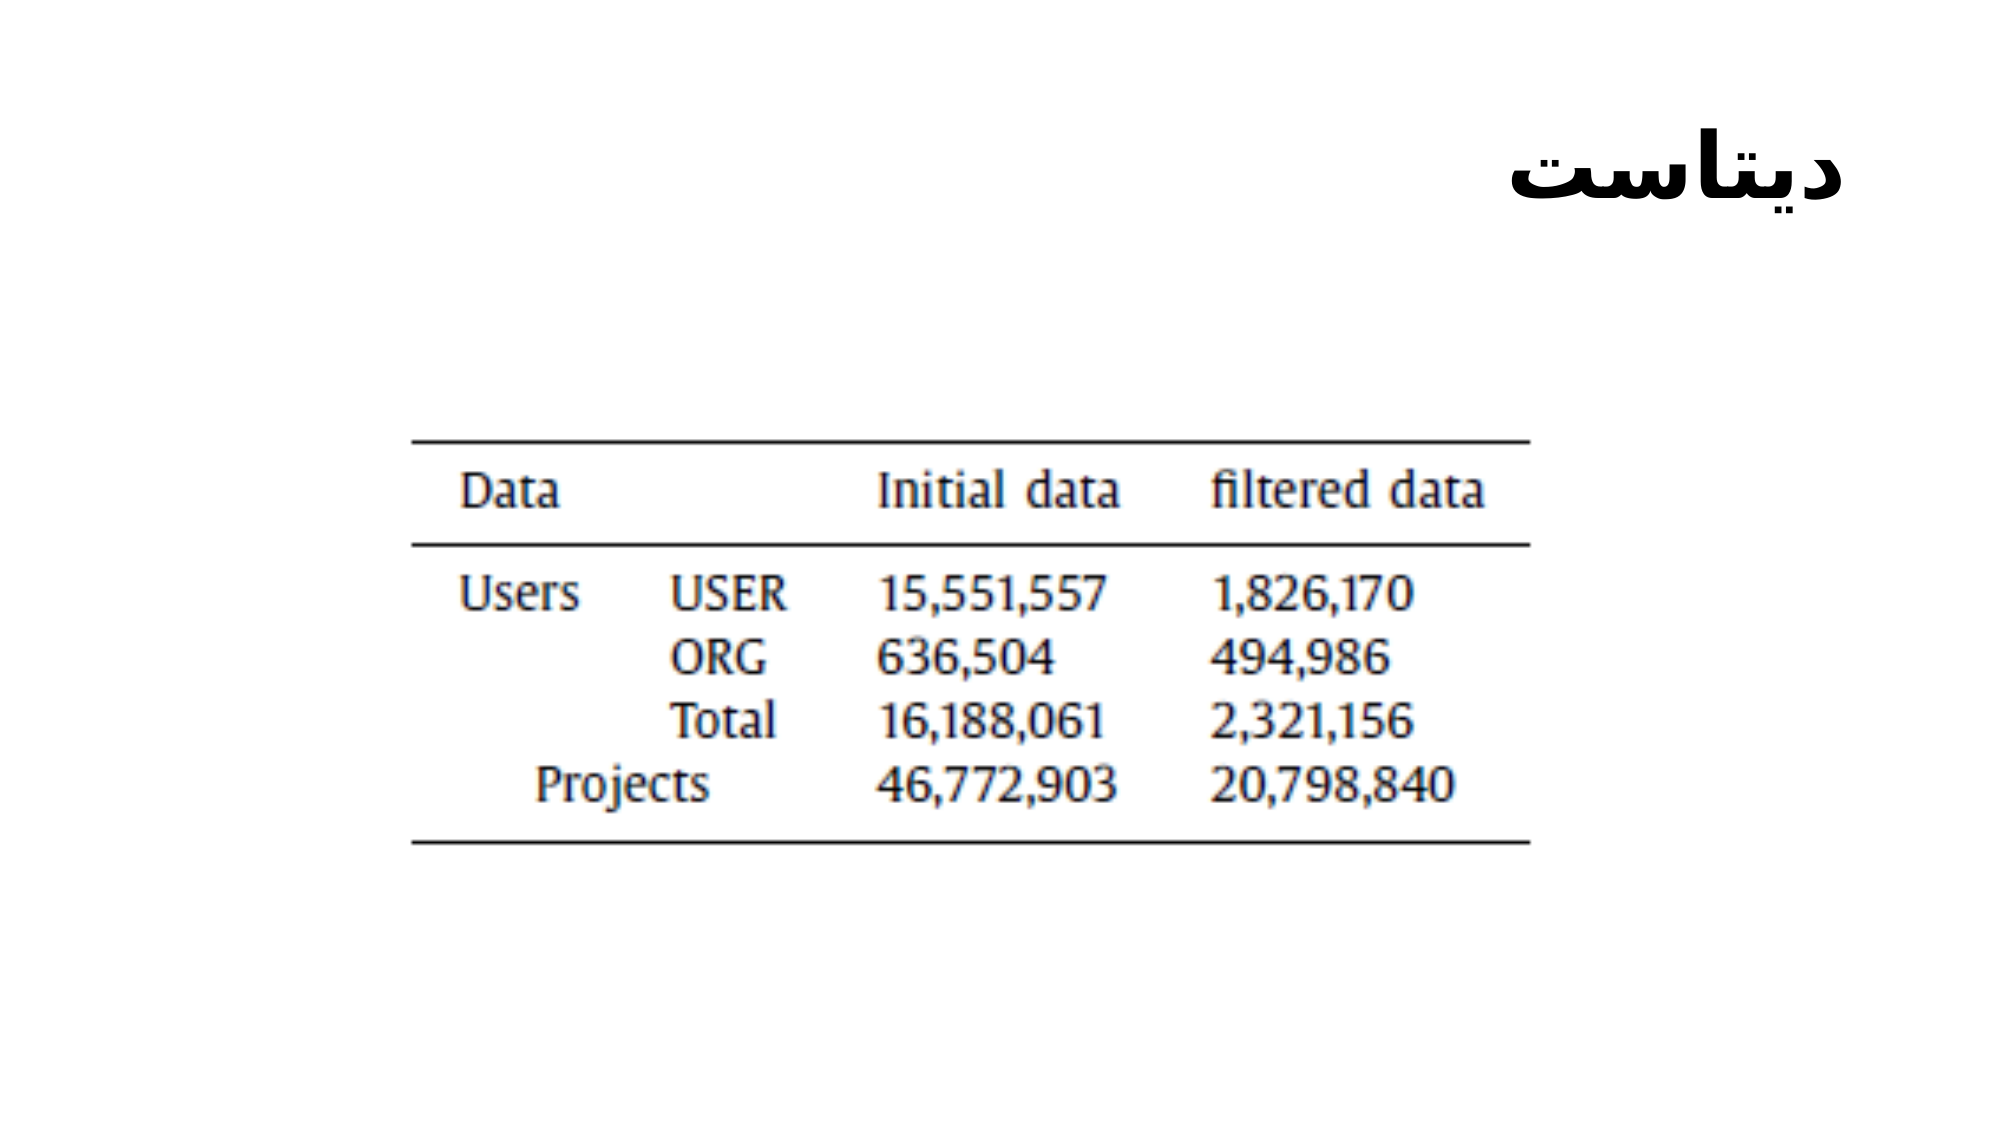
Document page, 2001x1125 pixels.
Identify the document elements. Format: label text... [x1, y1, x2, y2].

picture [381, 424, 1574, 888]
title دیتاست [137, 59, 1863, 278]
